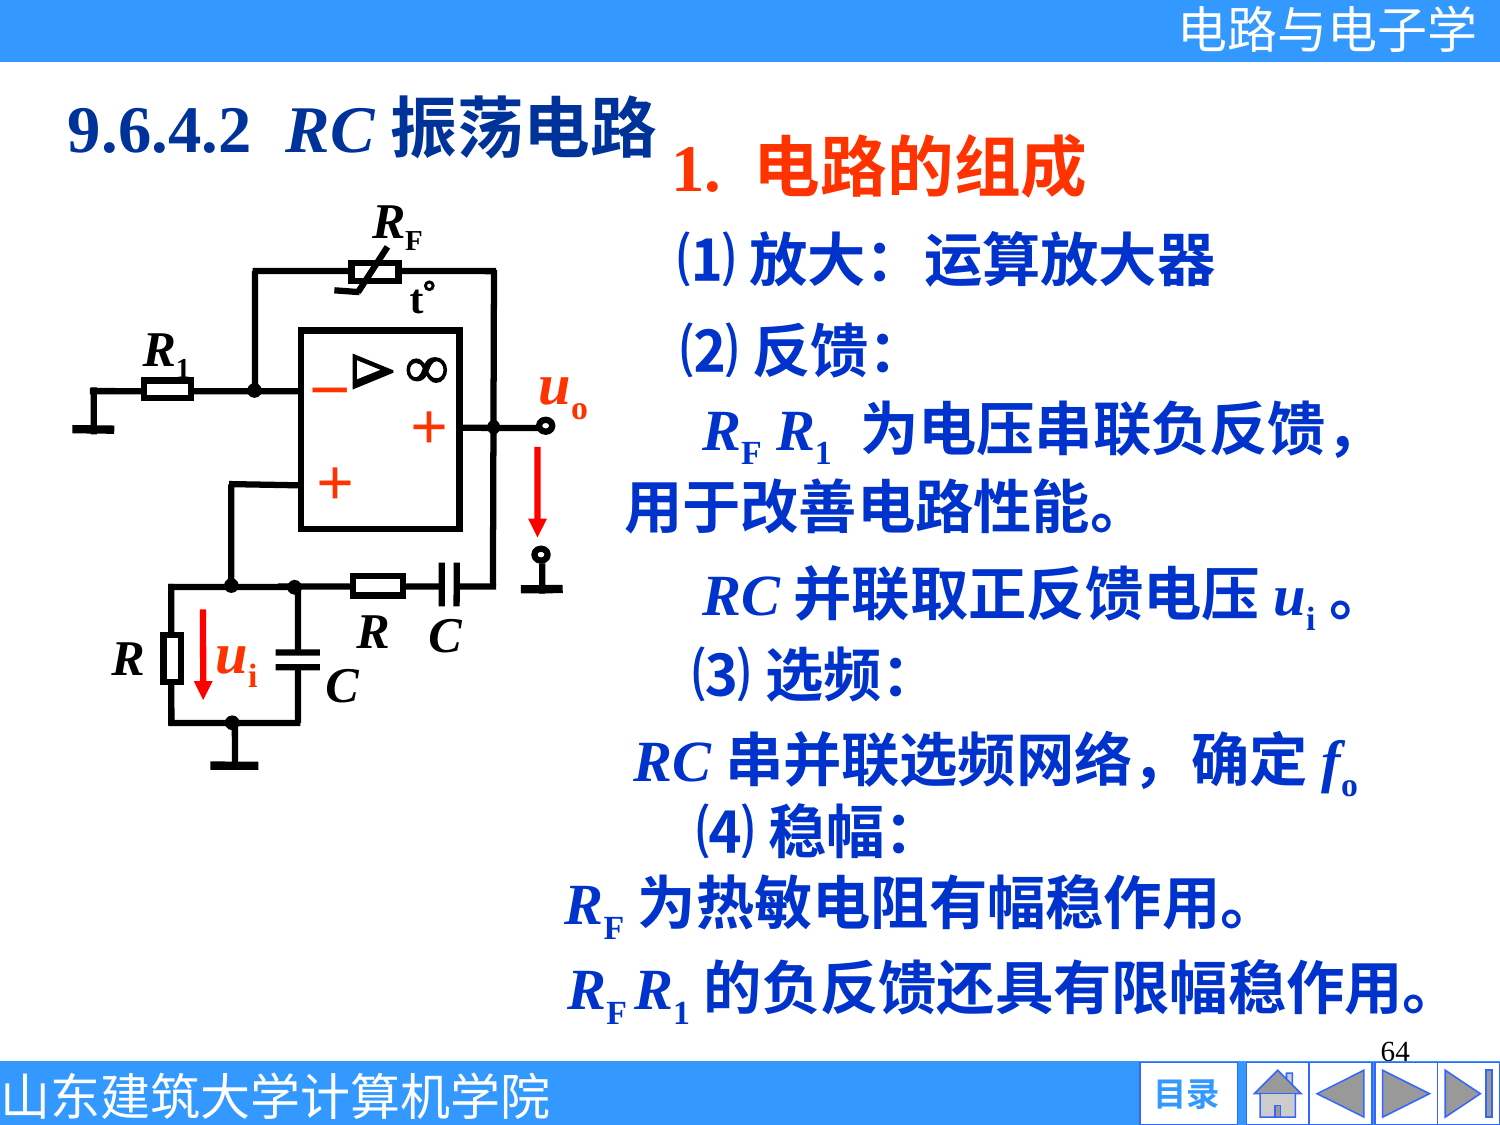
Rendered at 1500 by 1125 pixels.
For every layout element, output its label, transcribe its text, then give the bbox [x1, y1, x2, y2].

text_box RF为热敏电阻有幅稳作用。 [549, 859, 1332, 954]
text_box 用于改善电路性能。 [624, 462, 1332, 548]
text_box RC并联取正反馈电压ui。 [687, 549, 1410, 645]
text_box 1. 电路的组成 [656, 117, 1222, 213]
text_box RF R1的负反馈还具有限幅稳作用。 [553, 943, 1500, 1039]
text_box RC串并联选频网络，确定fo [618, 715, 1447, 811]
text_box ⑴放大：运算放大器 [662, 215, 1385, 301]
text_box RF R1 为电压串联负反馈， [687, 384, 1410, 479]
text_box 9.6.4.2 RC振荡电路 [53, 78, 681, 173]
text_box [72, 180, 619, 769]
text_box ⑷稳幅： [681, 787, 1072, 859]
text_box ⑶选频： [678, 631, 1069, 715]
text_box ⑵反馈： [665, 306, 1028, 391]
